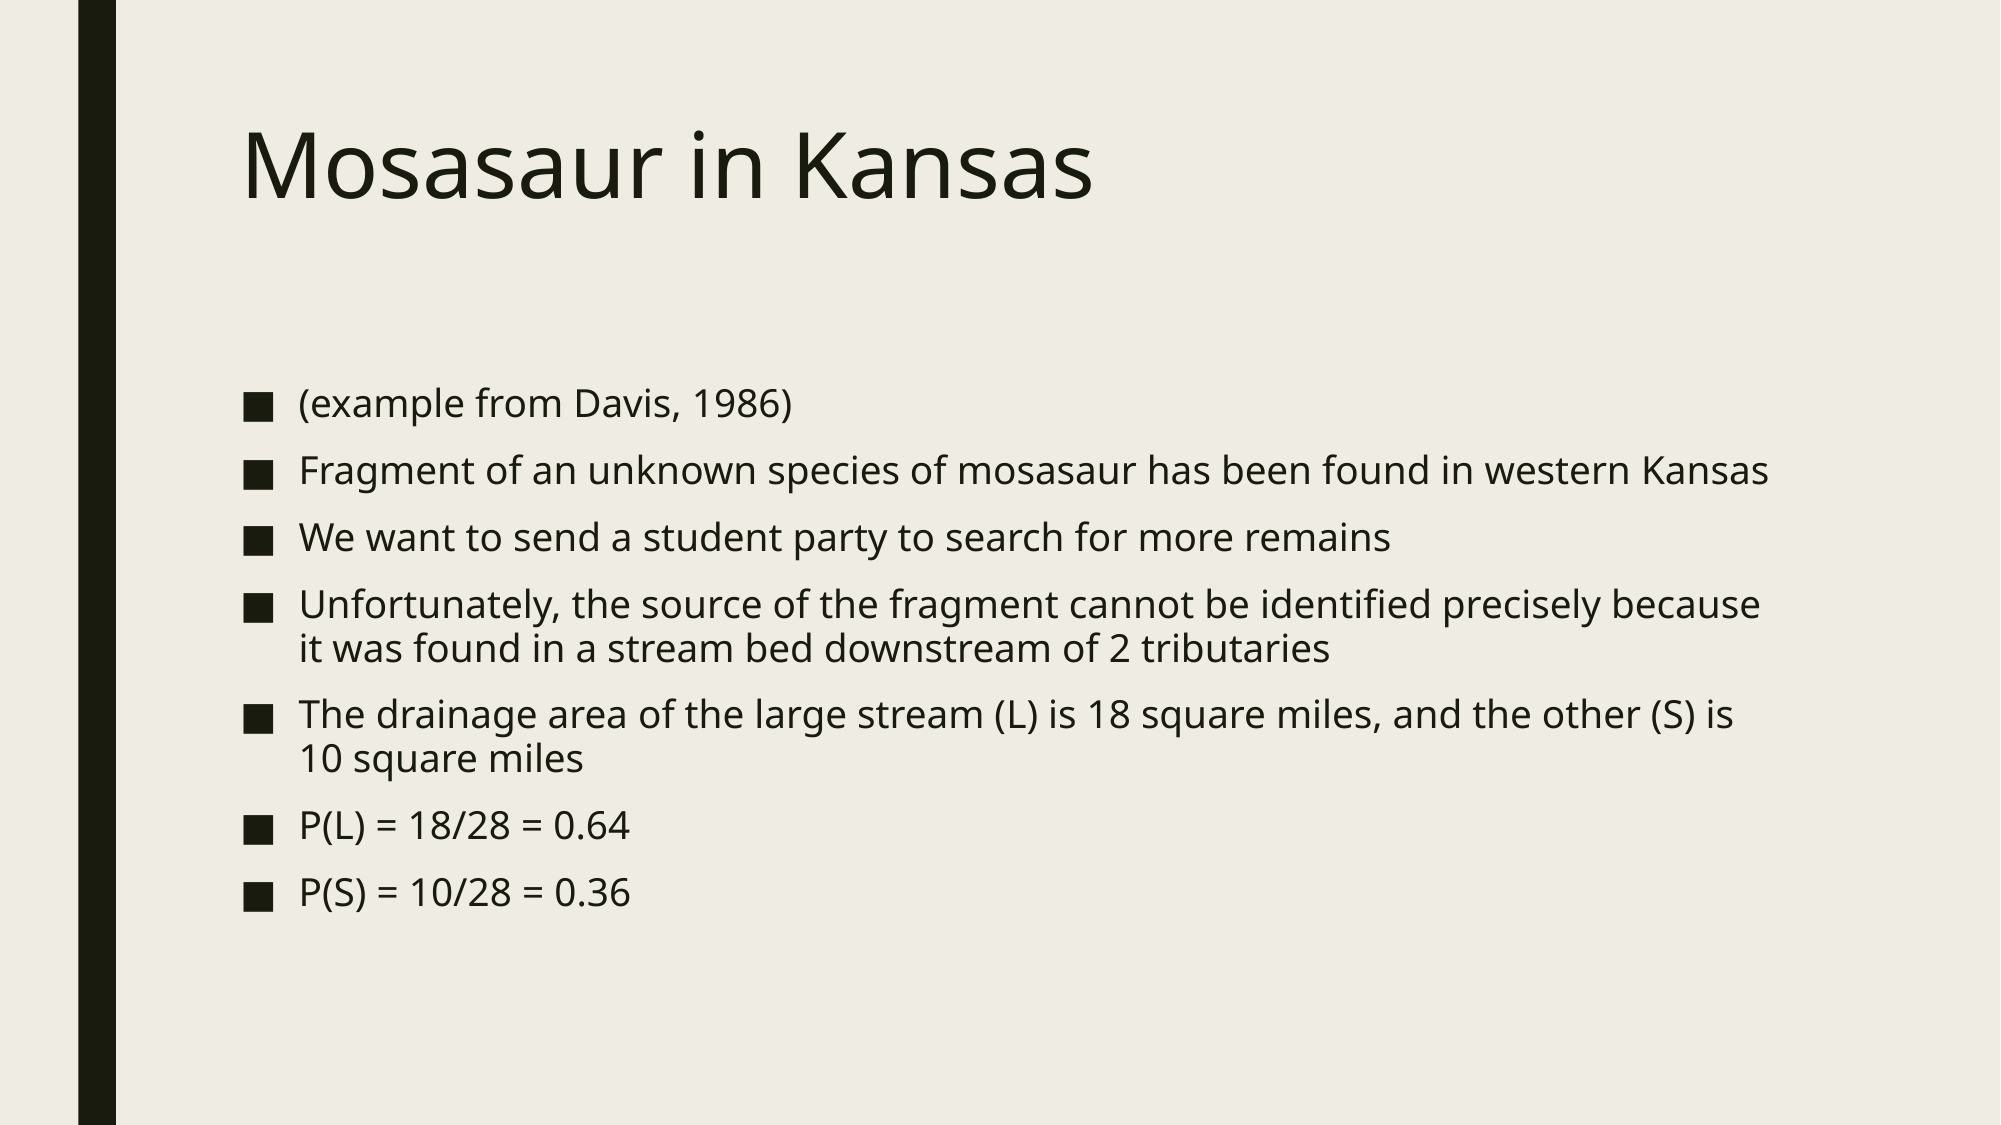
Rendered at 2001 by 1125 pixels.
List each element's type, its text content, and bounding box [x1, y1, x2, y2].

list (example from Davis, 1986) Fragment of an unknown species of mosasaur has been found in western Kansas We want to send a student party to search for more remains Unfortunately, the source of the fragment cannot be identified precisely because it was found in a stream bed downstream of 2 tributaries The drainage area of the large stream (L) is 18 square miles, and the other (S) is 10 square miles P(L) = 18/28 = 0.64 P(S) = 10/28 = 0.36 [225, 375, 1800, 963]
title Mosasaur in Kansas [225, 112, 1800, 357]
